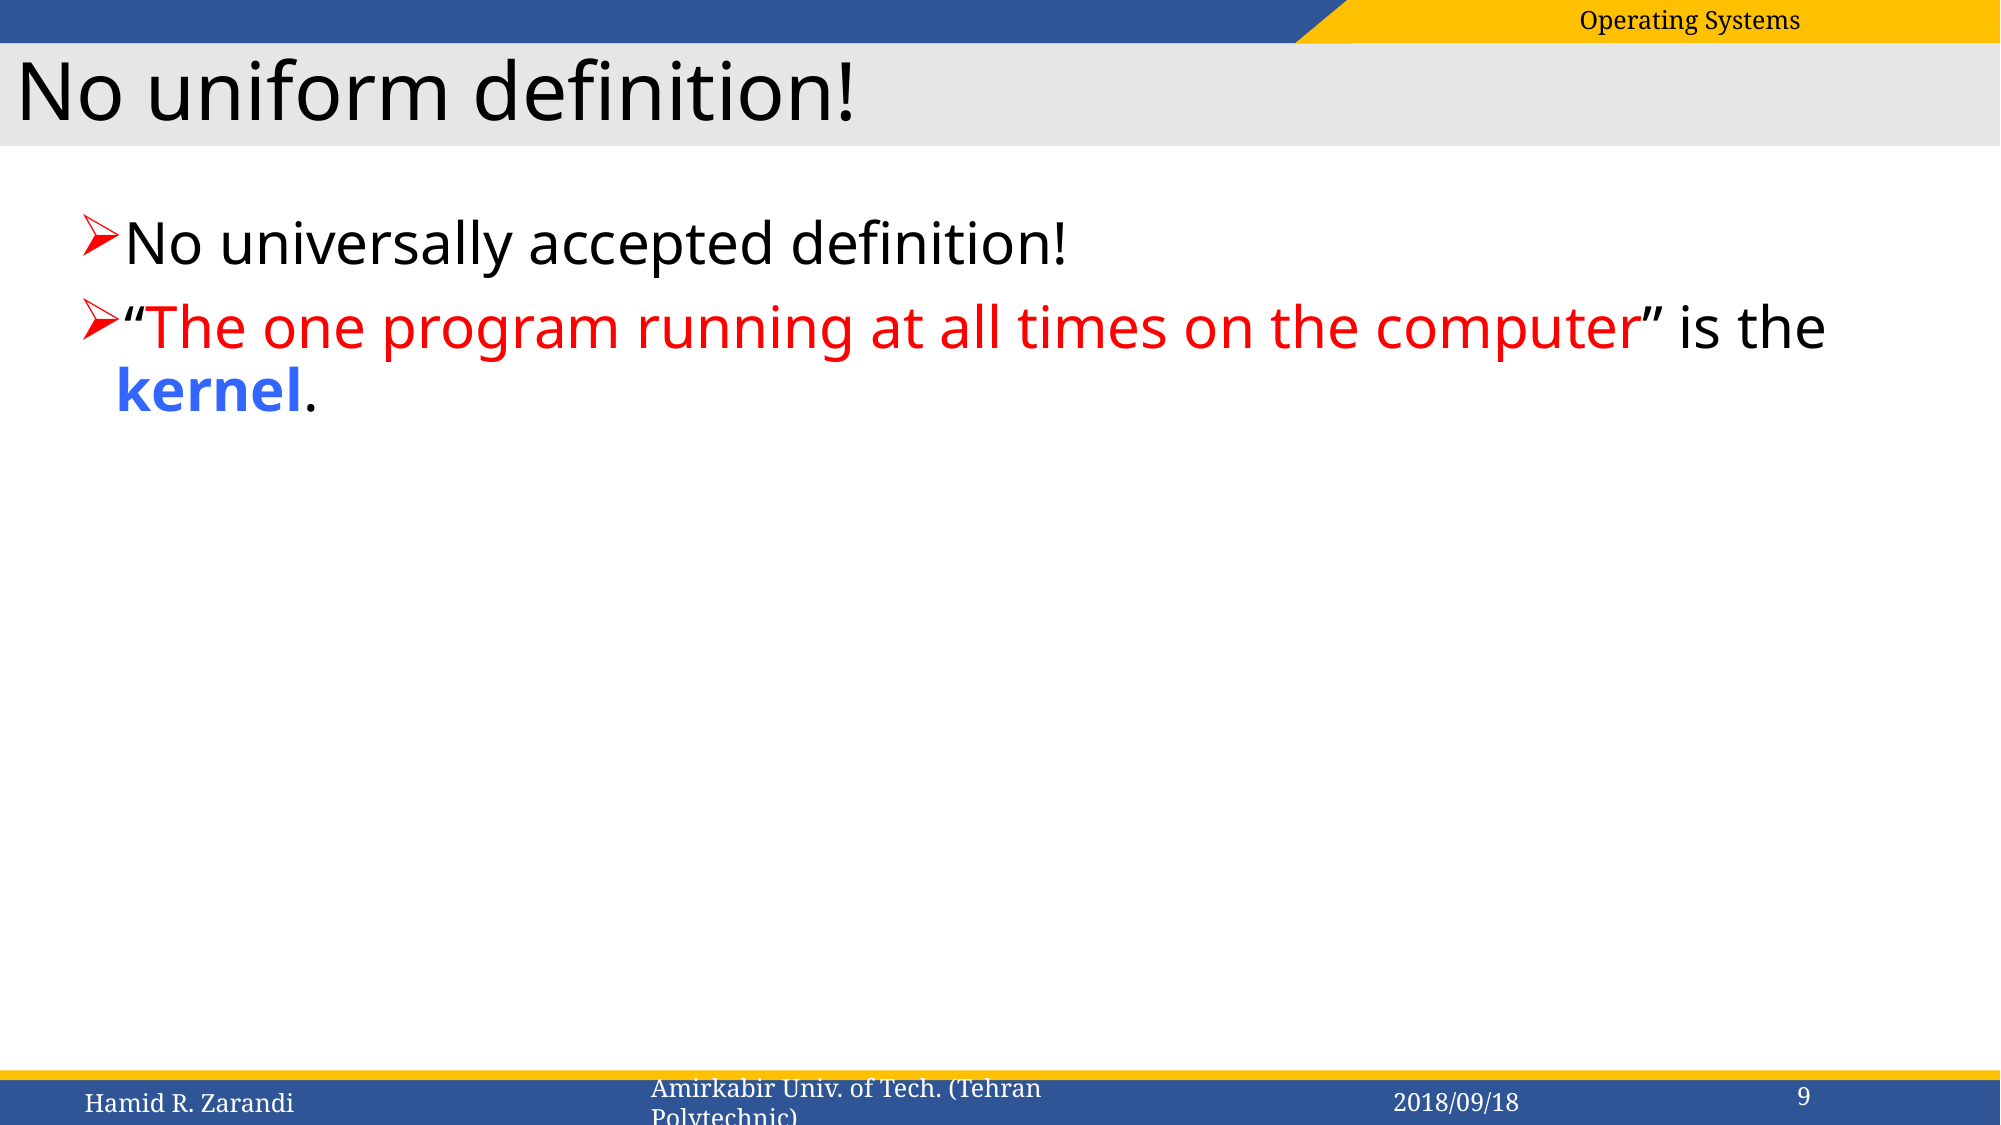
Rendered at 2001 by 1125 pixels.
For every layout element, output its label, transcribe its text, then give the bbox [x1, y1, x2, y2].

list No universally accepted definition! “The one program running at all times on the computer” is the kernel. [63, 207, 1937, 1014]
title No uniform definition! [0, 43, 2000, 146]
